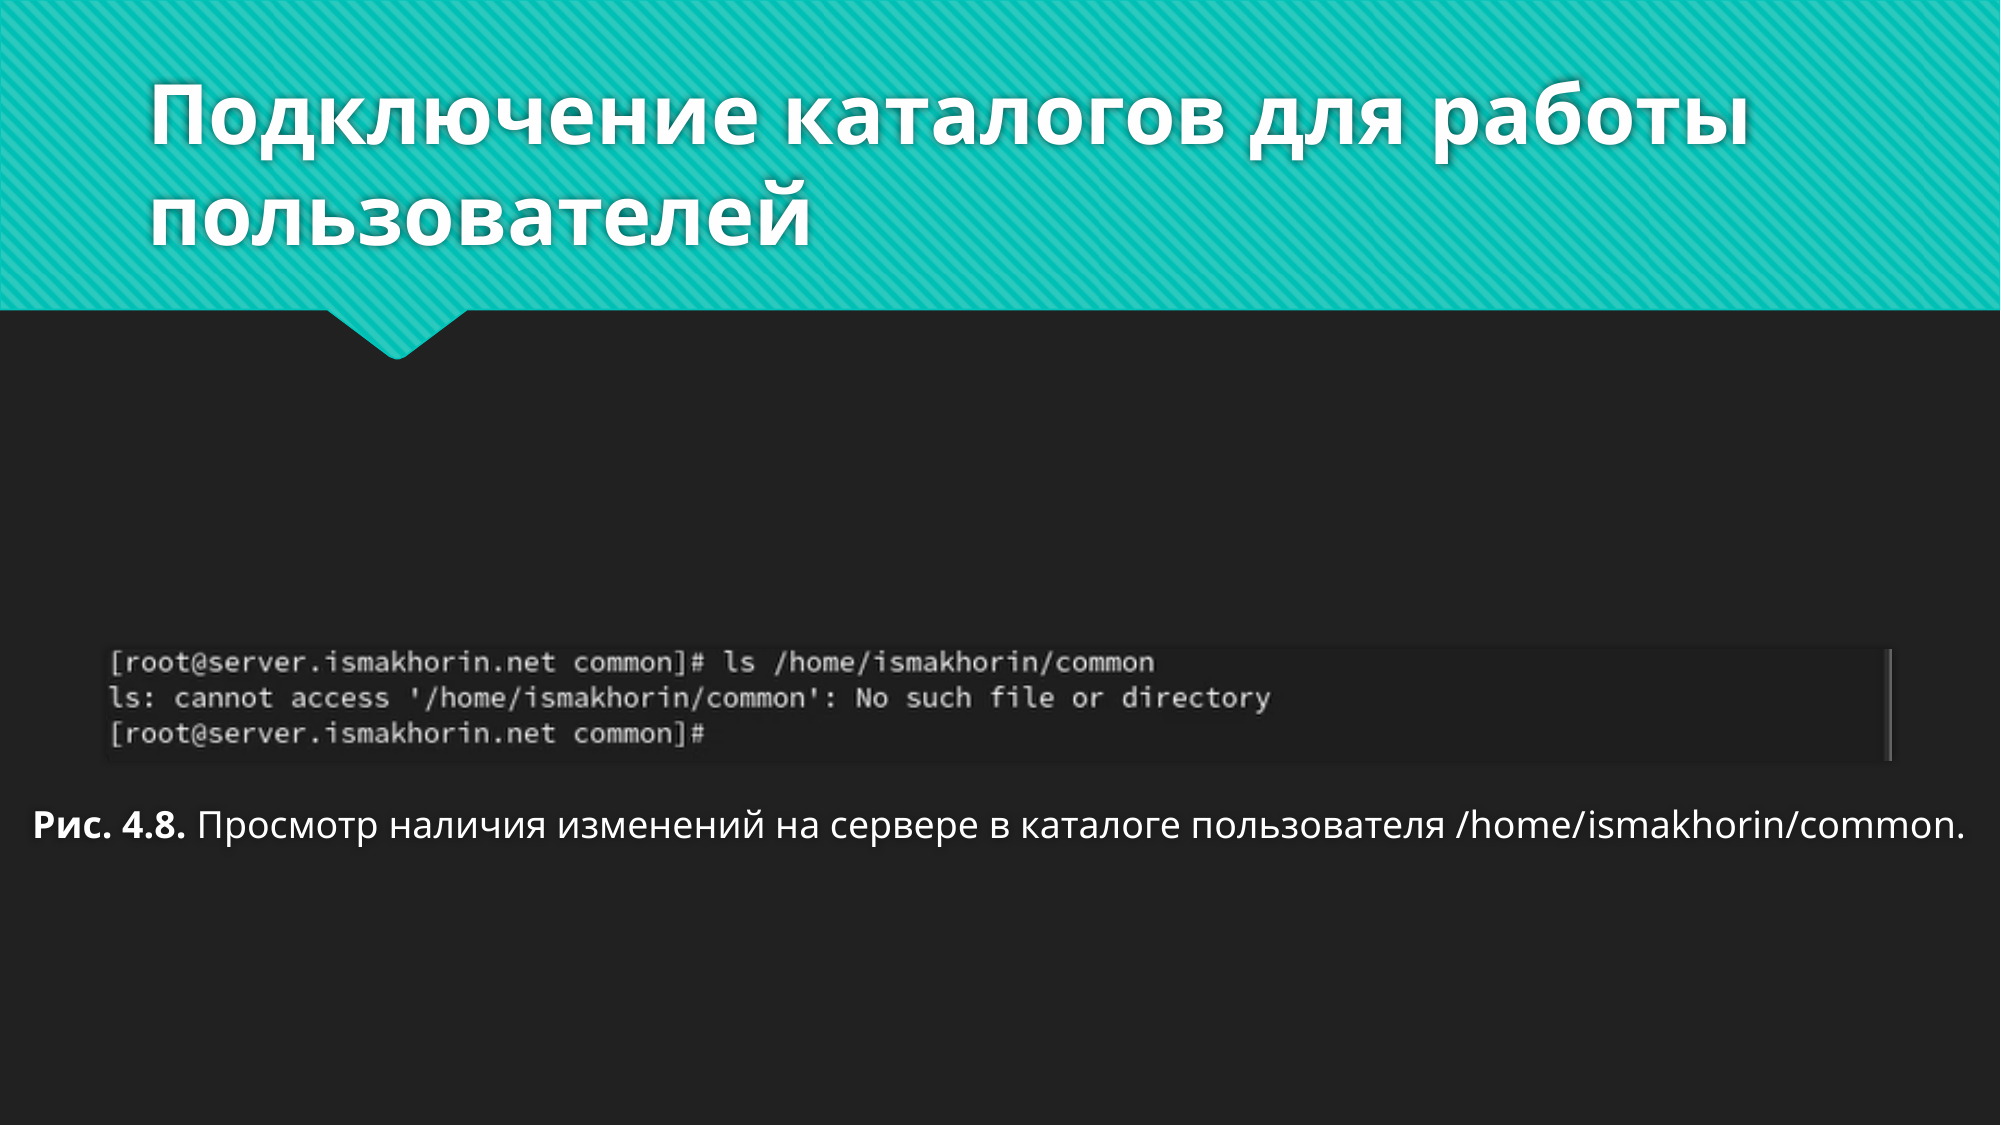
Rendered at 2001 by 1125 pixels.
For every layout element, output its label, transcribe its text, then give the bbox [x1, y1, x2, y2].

title Подключение каталогов для работы пользователей [132, 110, 1867, 270]
text_box Рис. 4.8. Просмотр наличия изменений на сервере в каталоге пользователя /home/ismakhorin/common. [0, 723, 2000, 923]
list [106, 649, 1892, 761]
